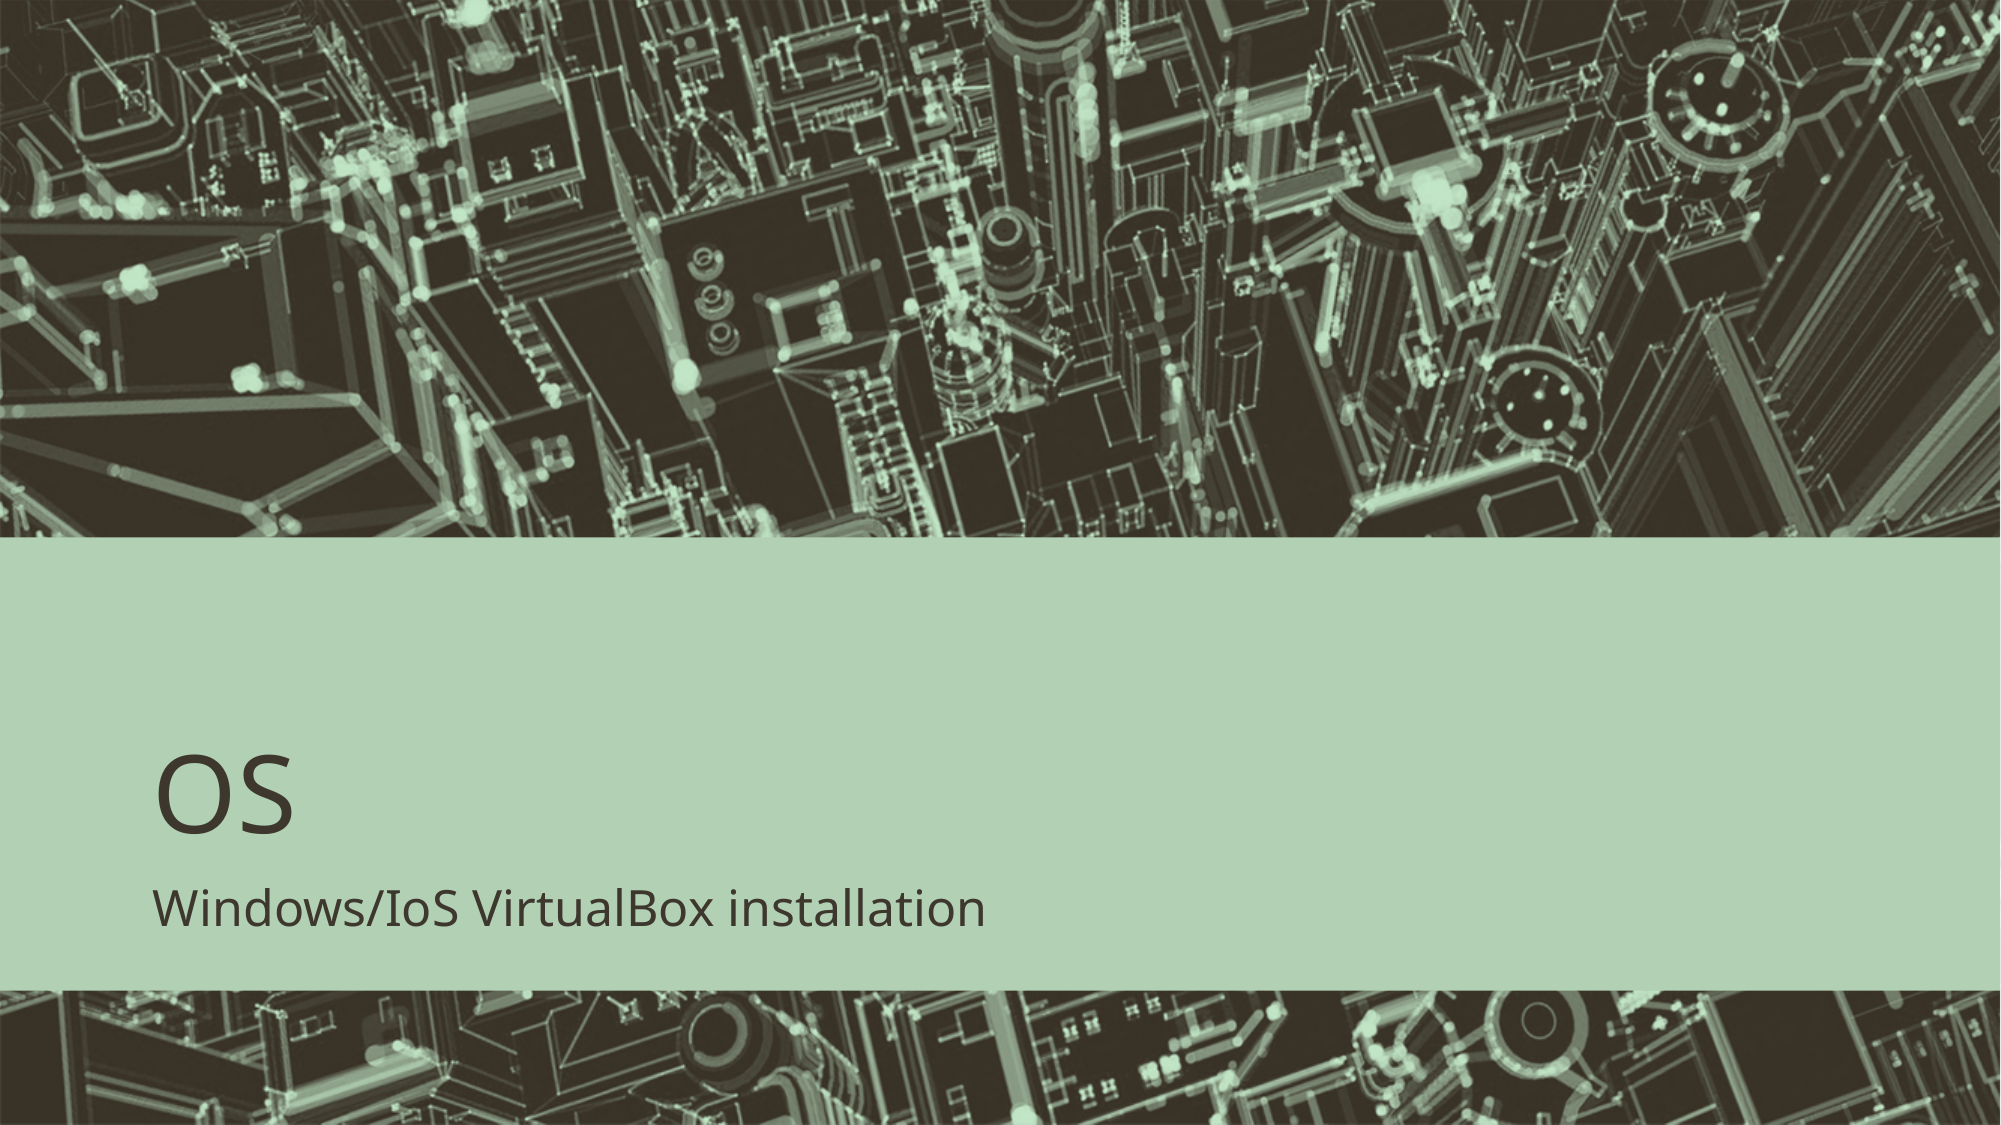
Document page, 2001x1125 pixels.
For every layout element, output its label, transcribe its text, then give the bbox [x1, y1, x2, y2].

list Windows/IoS VirtualBox installation [138, 876, 1713, 954]
title OS [138, 562, 1713, 865]
picture [0, 0, 2001, 1125]
